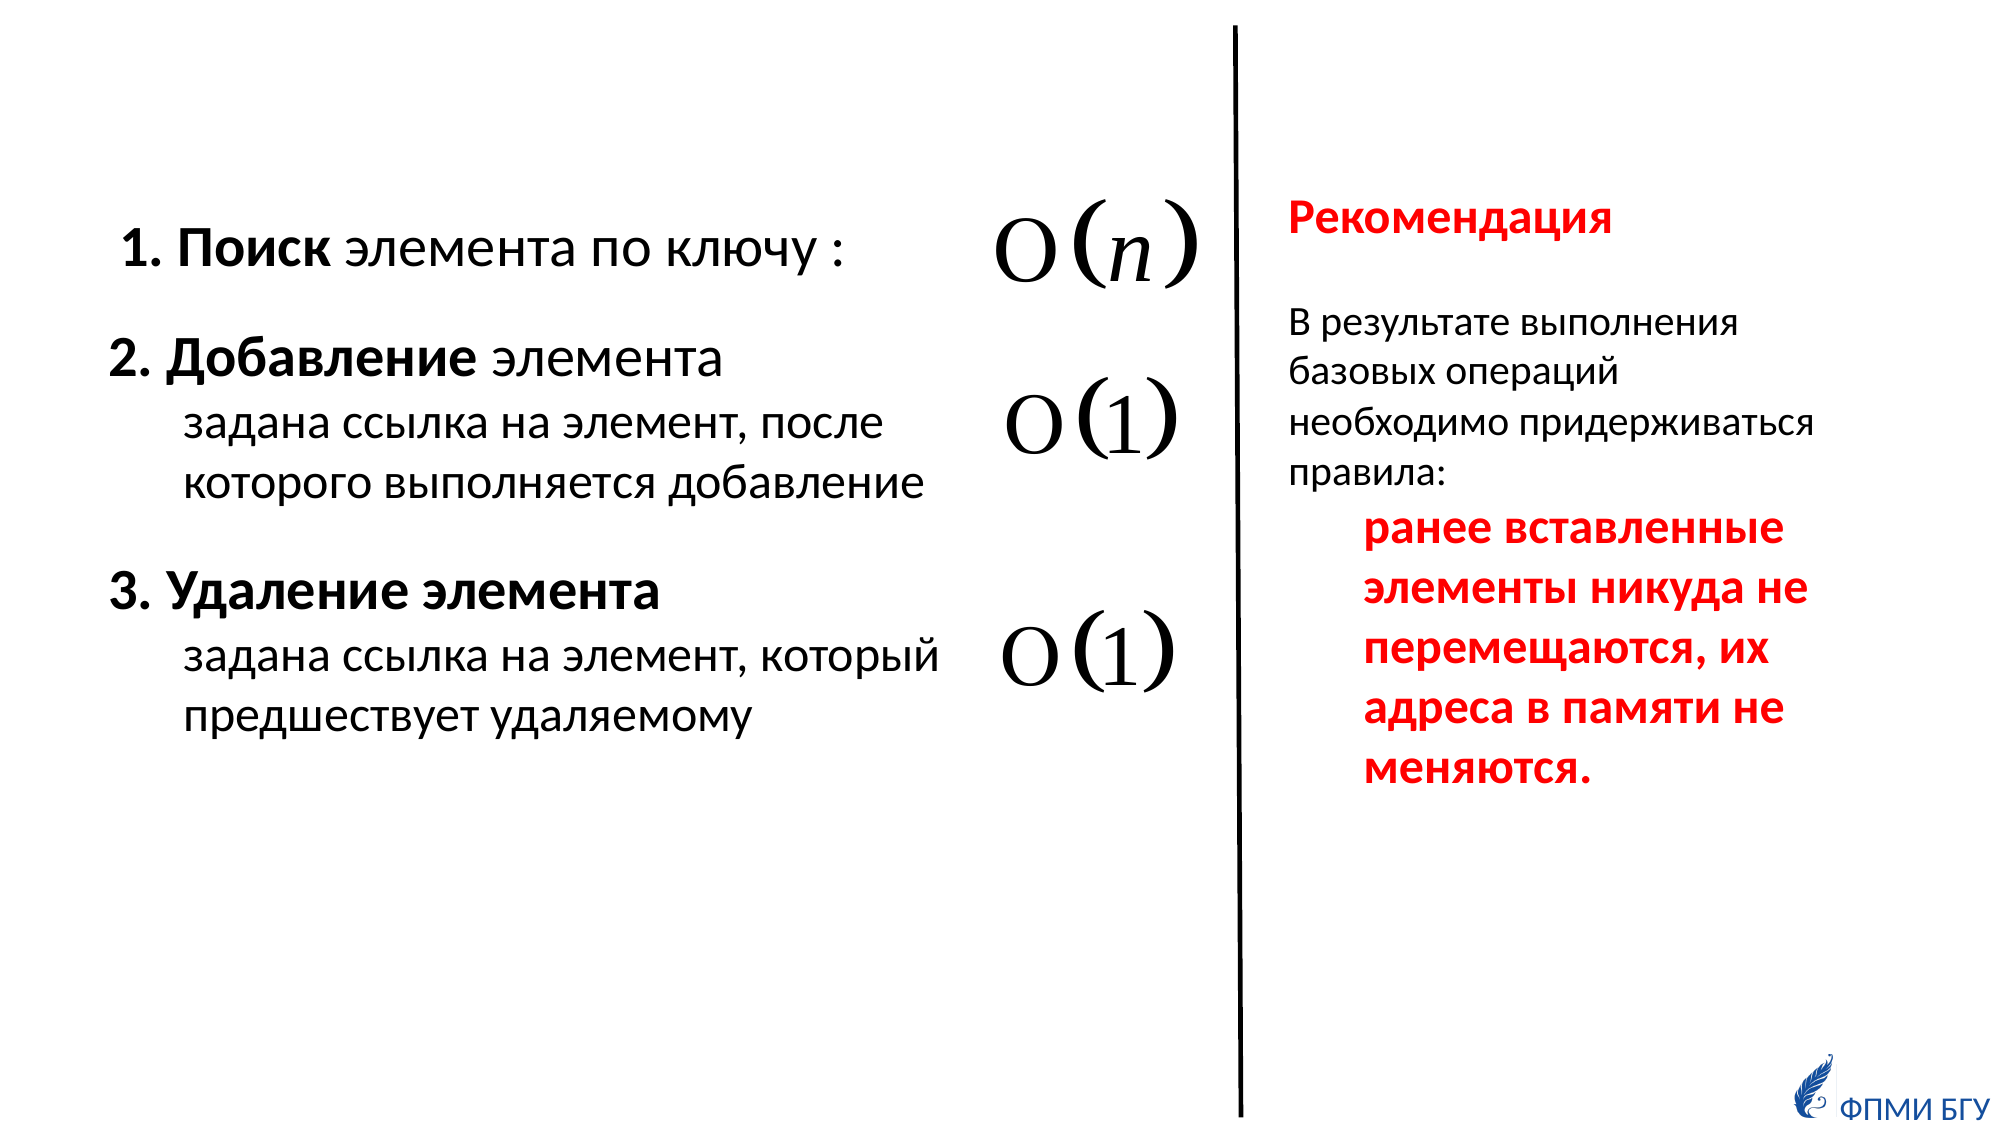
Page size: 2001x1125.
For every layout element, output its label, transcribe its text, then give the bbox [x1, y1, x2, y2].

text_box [1235, 25, 1241, 1118]
text_box 2. Добавление элемента задана ссылка на элемент, после которого выполняется добавление [93, 311, 959, 516]
text_box 3. Удаление элемента задана ссылка на элемент, который предшествует удаляемому [93, 543, 959, 749]
picture [1793, 1053, 1837, 1118]
text_box ФПМИ БГУ [1830, 1087, 2000, 1125]
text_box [990, 599, 1183, 730]
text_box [982, 187, 1204, 329]
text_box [994, 366, 1187, 497]
text_box Рекомендация В результате выполнения базовых операций необходимо придерживаться правила: ранее вставленные элементы никуда не перемещаются, их адреса в памяти не меняются. [1273, 175, 1831, 801]
